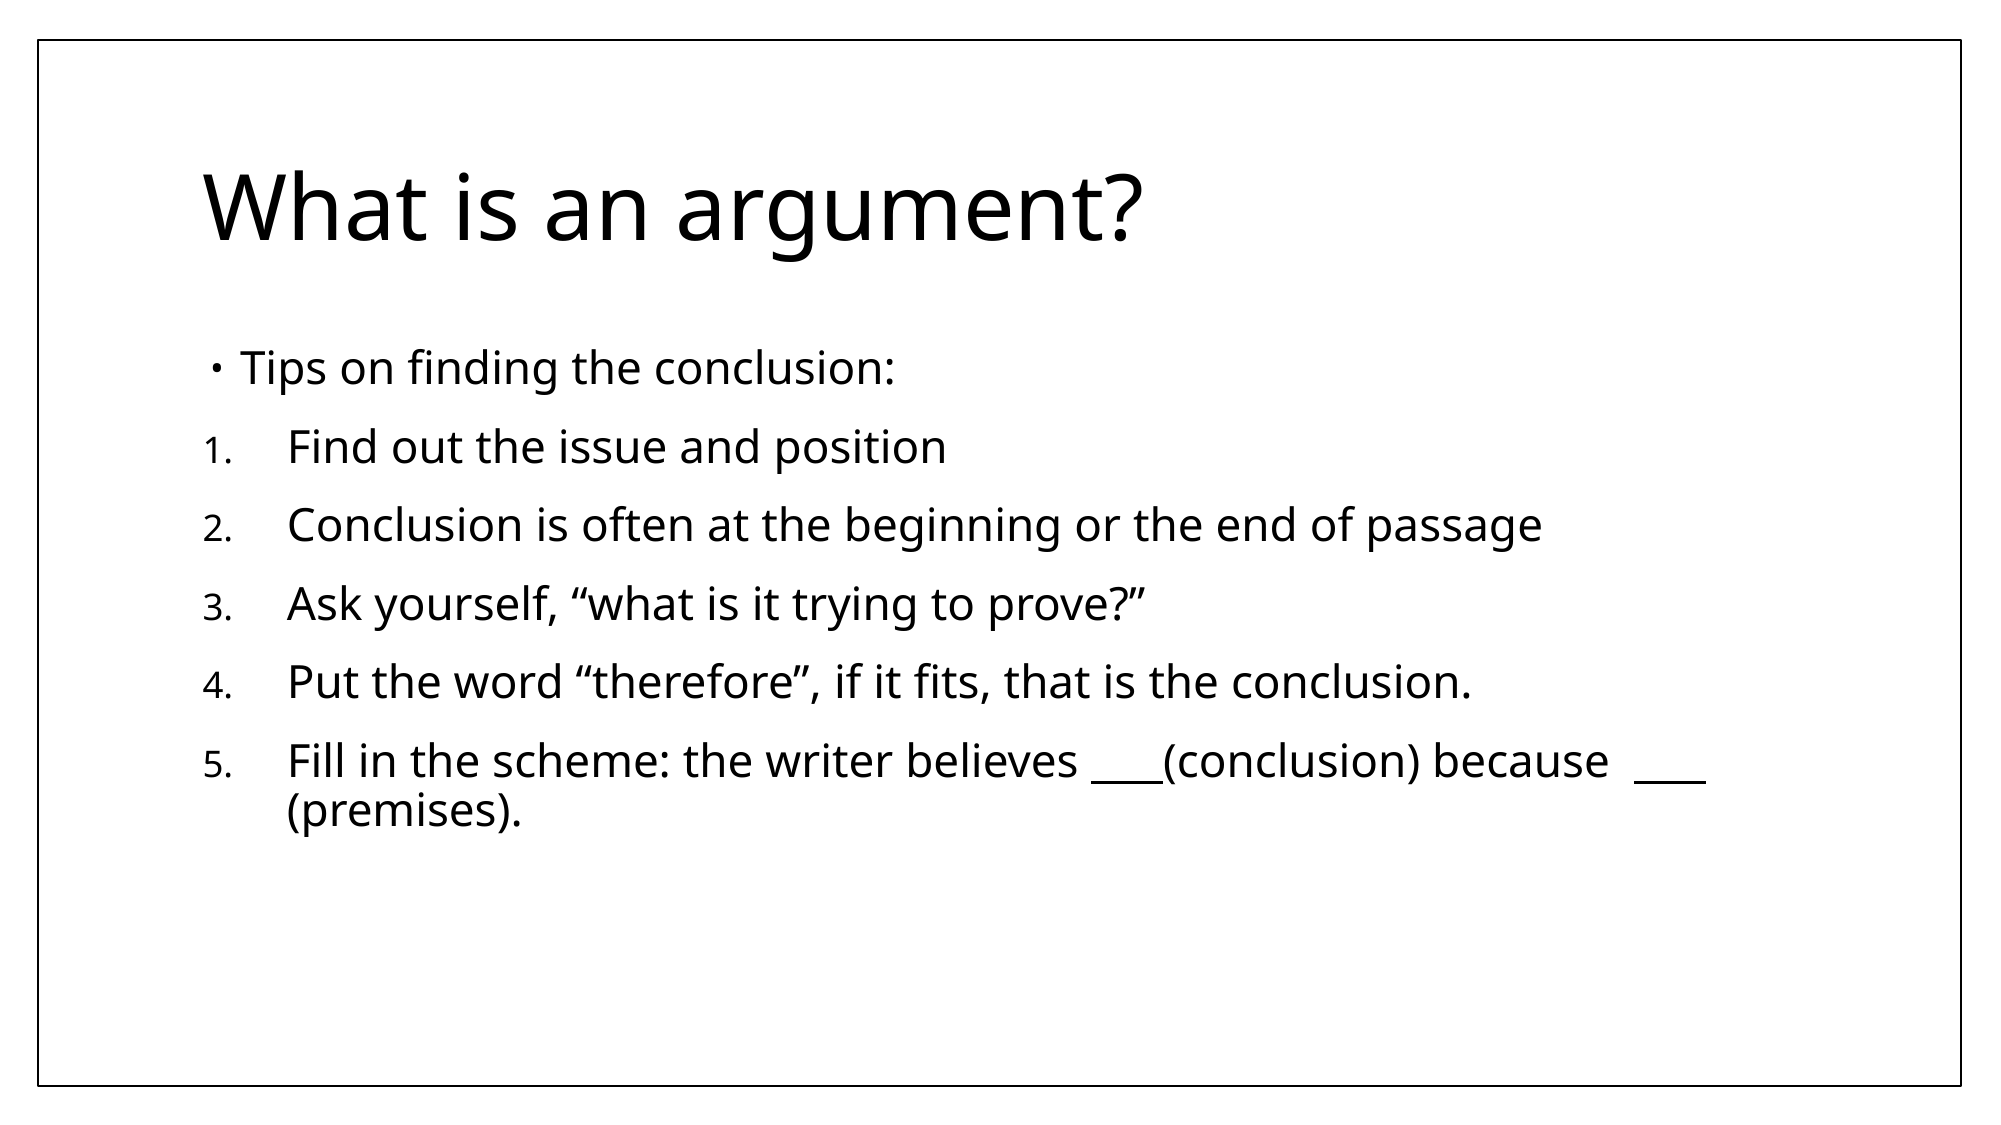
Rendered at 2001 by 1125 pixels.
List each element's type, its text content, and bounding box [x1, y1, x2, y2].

list Tips on finding the conclusion: Find out the issue and position Conclusion is often at the beginning or the end of passage Ask yourself, “what is it trying to prove?” Put the word “therefore”, if it fits, that is the conclusion. Fill in the scheme: the writer believes (conclusion) because (premises). [187, 337, 1808, 1000]
title What is an argument? [187, 99, 1808, 323]
